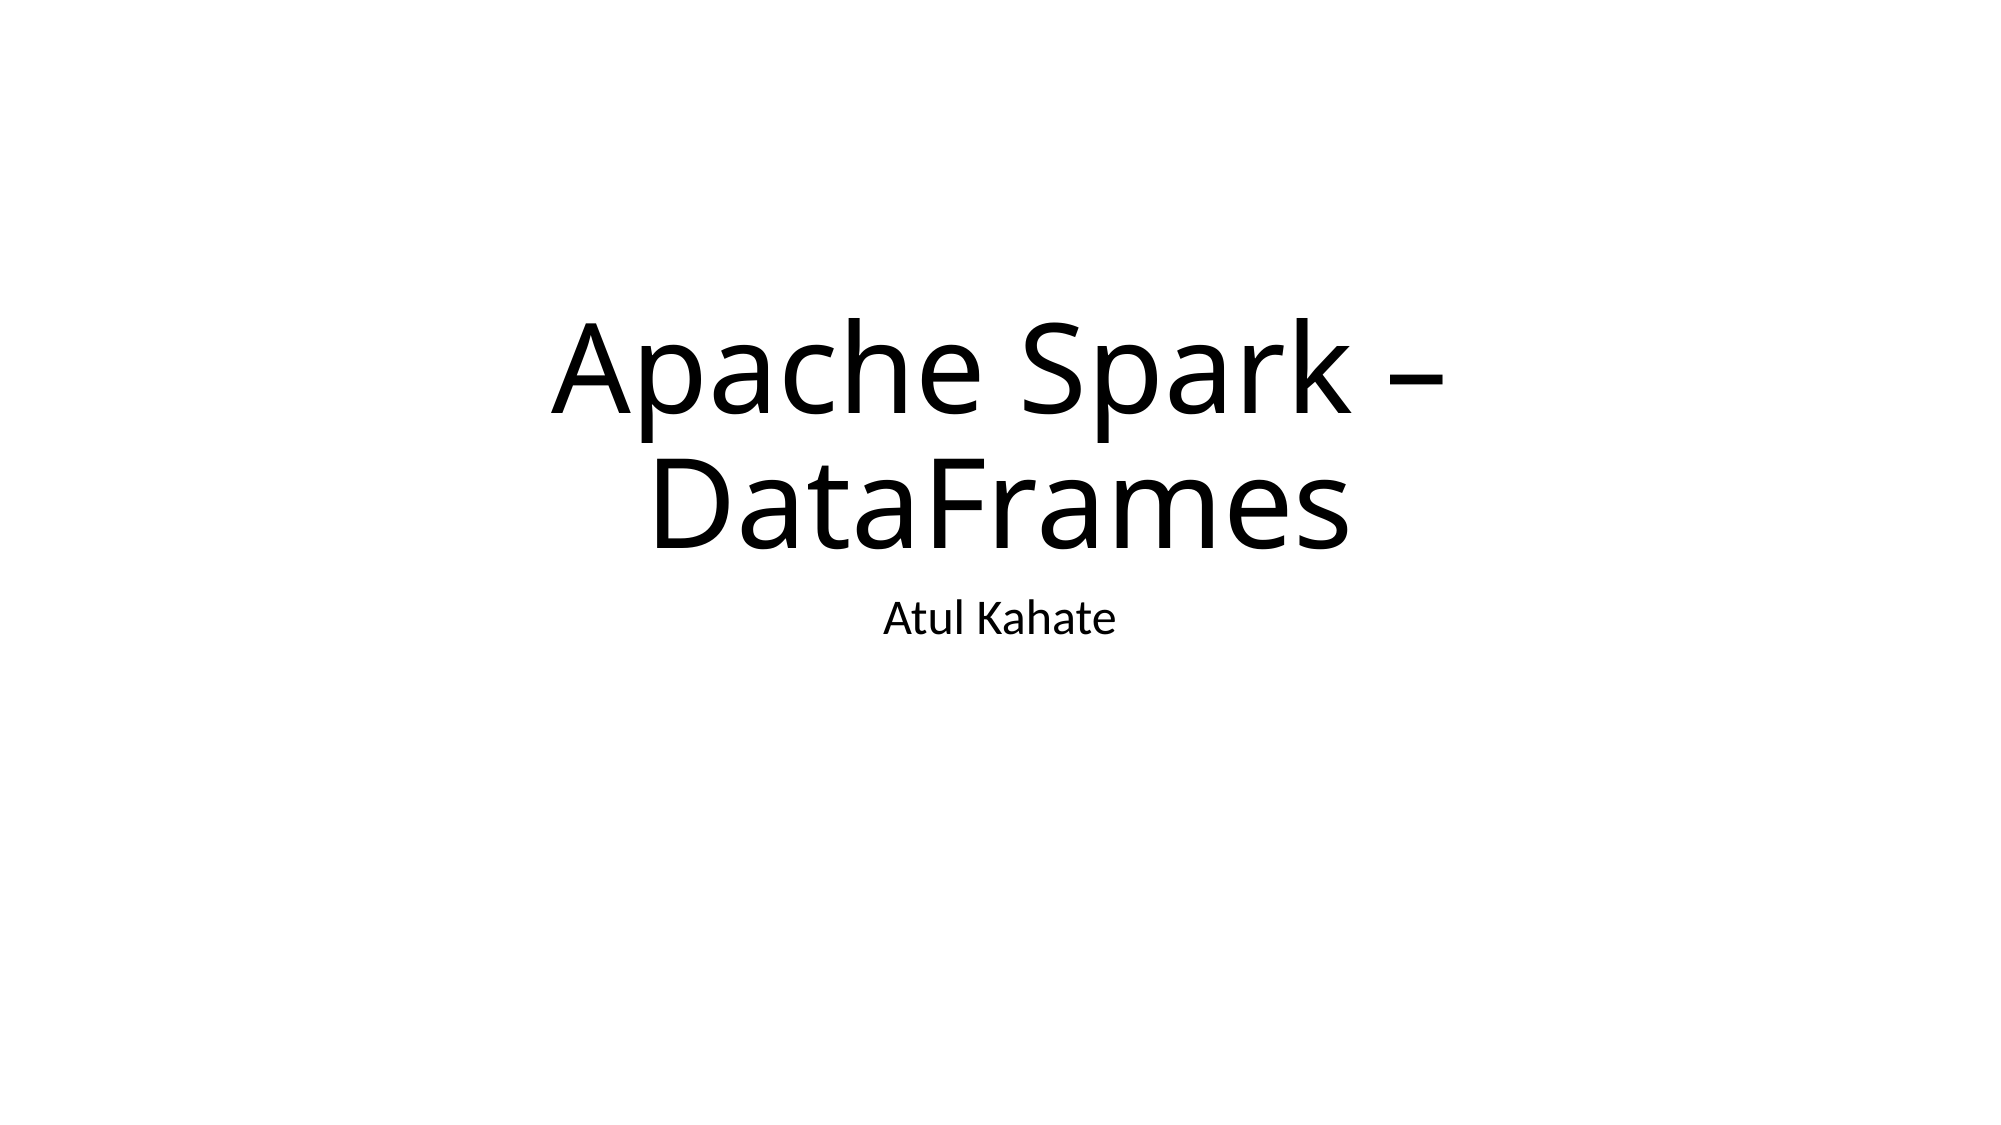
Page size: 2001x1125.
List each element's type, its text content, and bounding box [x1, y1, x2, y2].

subtitle Atul Kahate [249, 590, 1750, 863]
title Apache Spark – DataFrames [249, 184, 1750, 576]
